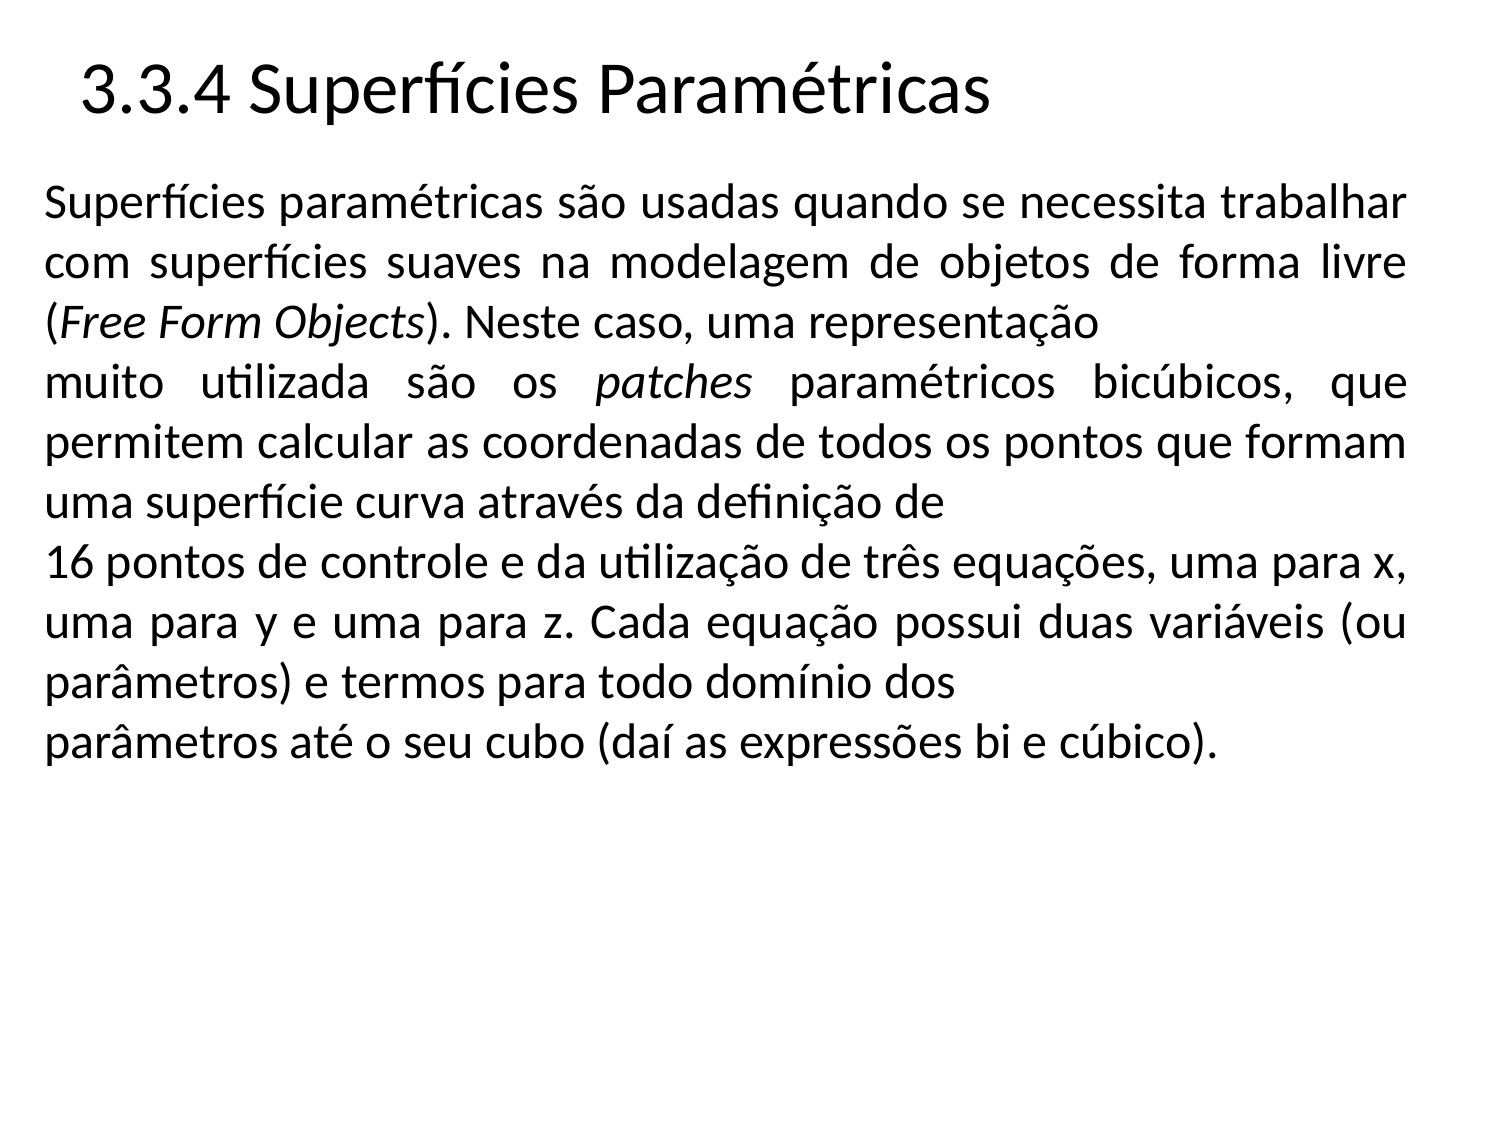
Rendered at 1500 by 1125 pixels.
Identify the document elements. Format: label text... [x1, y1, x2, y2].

text_box Superfícies paramétricas são usadas quando se necessita trabalhar com superfícies suaves na modelagem de objetos de forma livre (Free Form Objects). Neste caso, uma representação muito utilizada são os patches paramétricos bicúbicos, que permitem calcular as coordenadas de todos os pontos que formam uma superfície curva através da definição de 16 pontos de controle e da utilização de três equações, uma para x, uma para y e uma para z. Cada equação possui duas variáveis (ou parâmetros) e termos para todo domínio dos parâmetros até o seu cubo (daí as expressões bi e cúbico). [29, 160, 1424, 776]
text_box 3.3.4 Superfícies Paramétricas [64, 30, 1471, 136]
